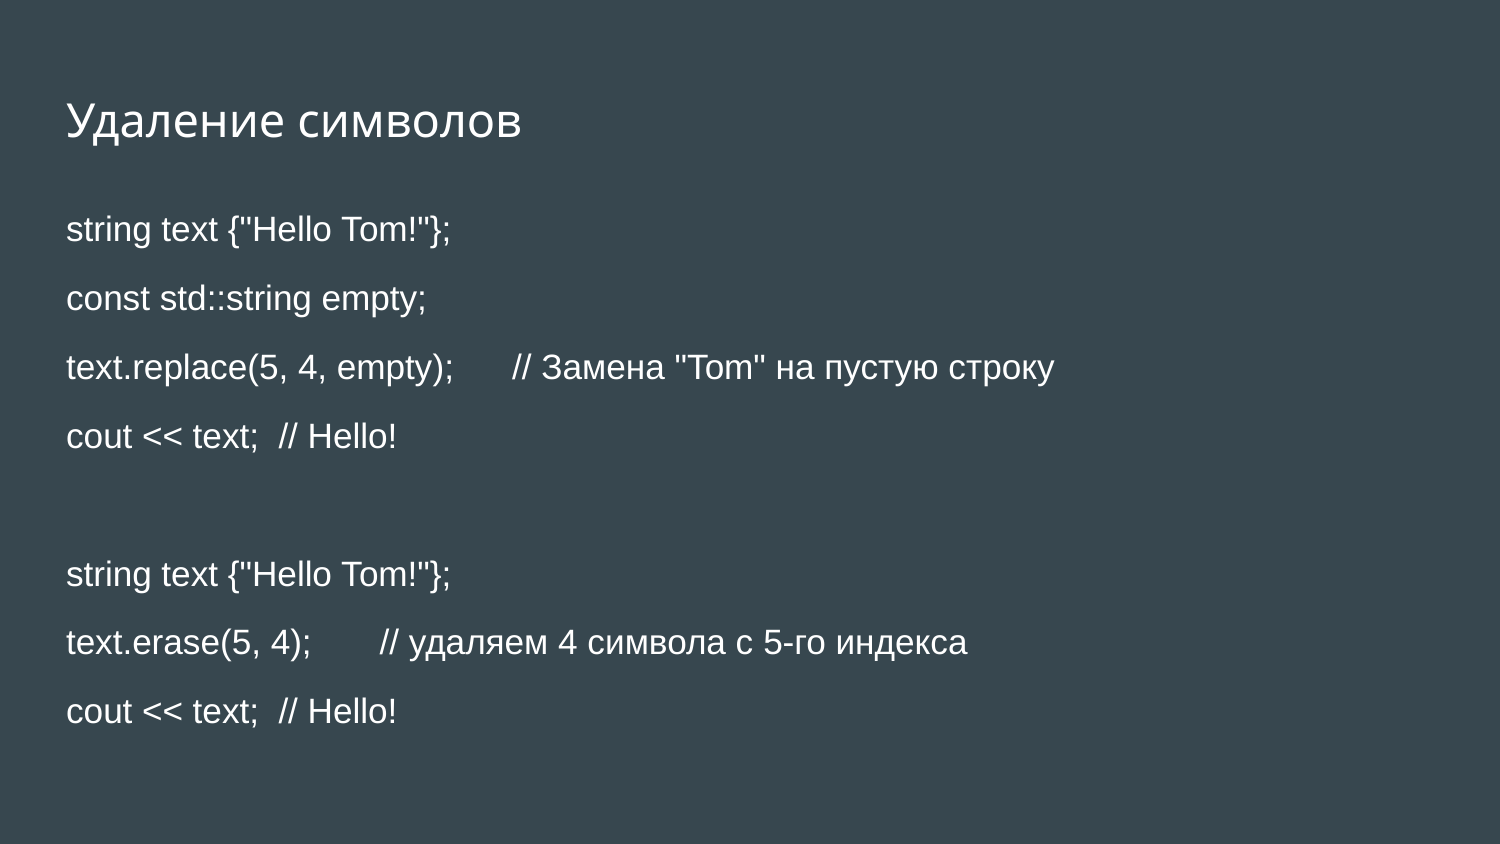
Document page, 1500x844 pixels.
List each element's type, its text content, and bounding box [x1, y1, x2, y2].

list string text {"Hello Tom!"}; const std::string empty; text.replace(5, 4, empty); // Замена "Tom" на пустую строку cout << text; // Hello! string text {"Hello Tom!"}; text.erase(5, 4); // удаляем 4 символа с 5-го индекса cout << text; // Hello! [51, 189, 1449, 750]
title Удаление символов [51, 72, 1449, 167]
